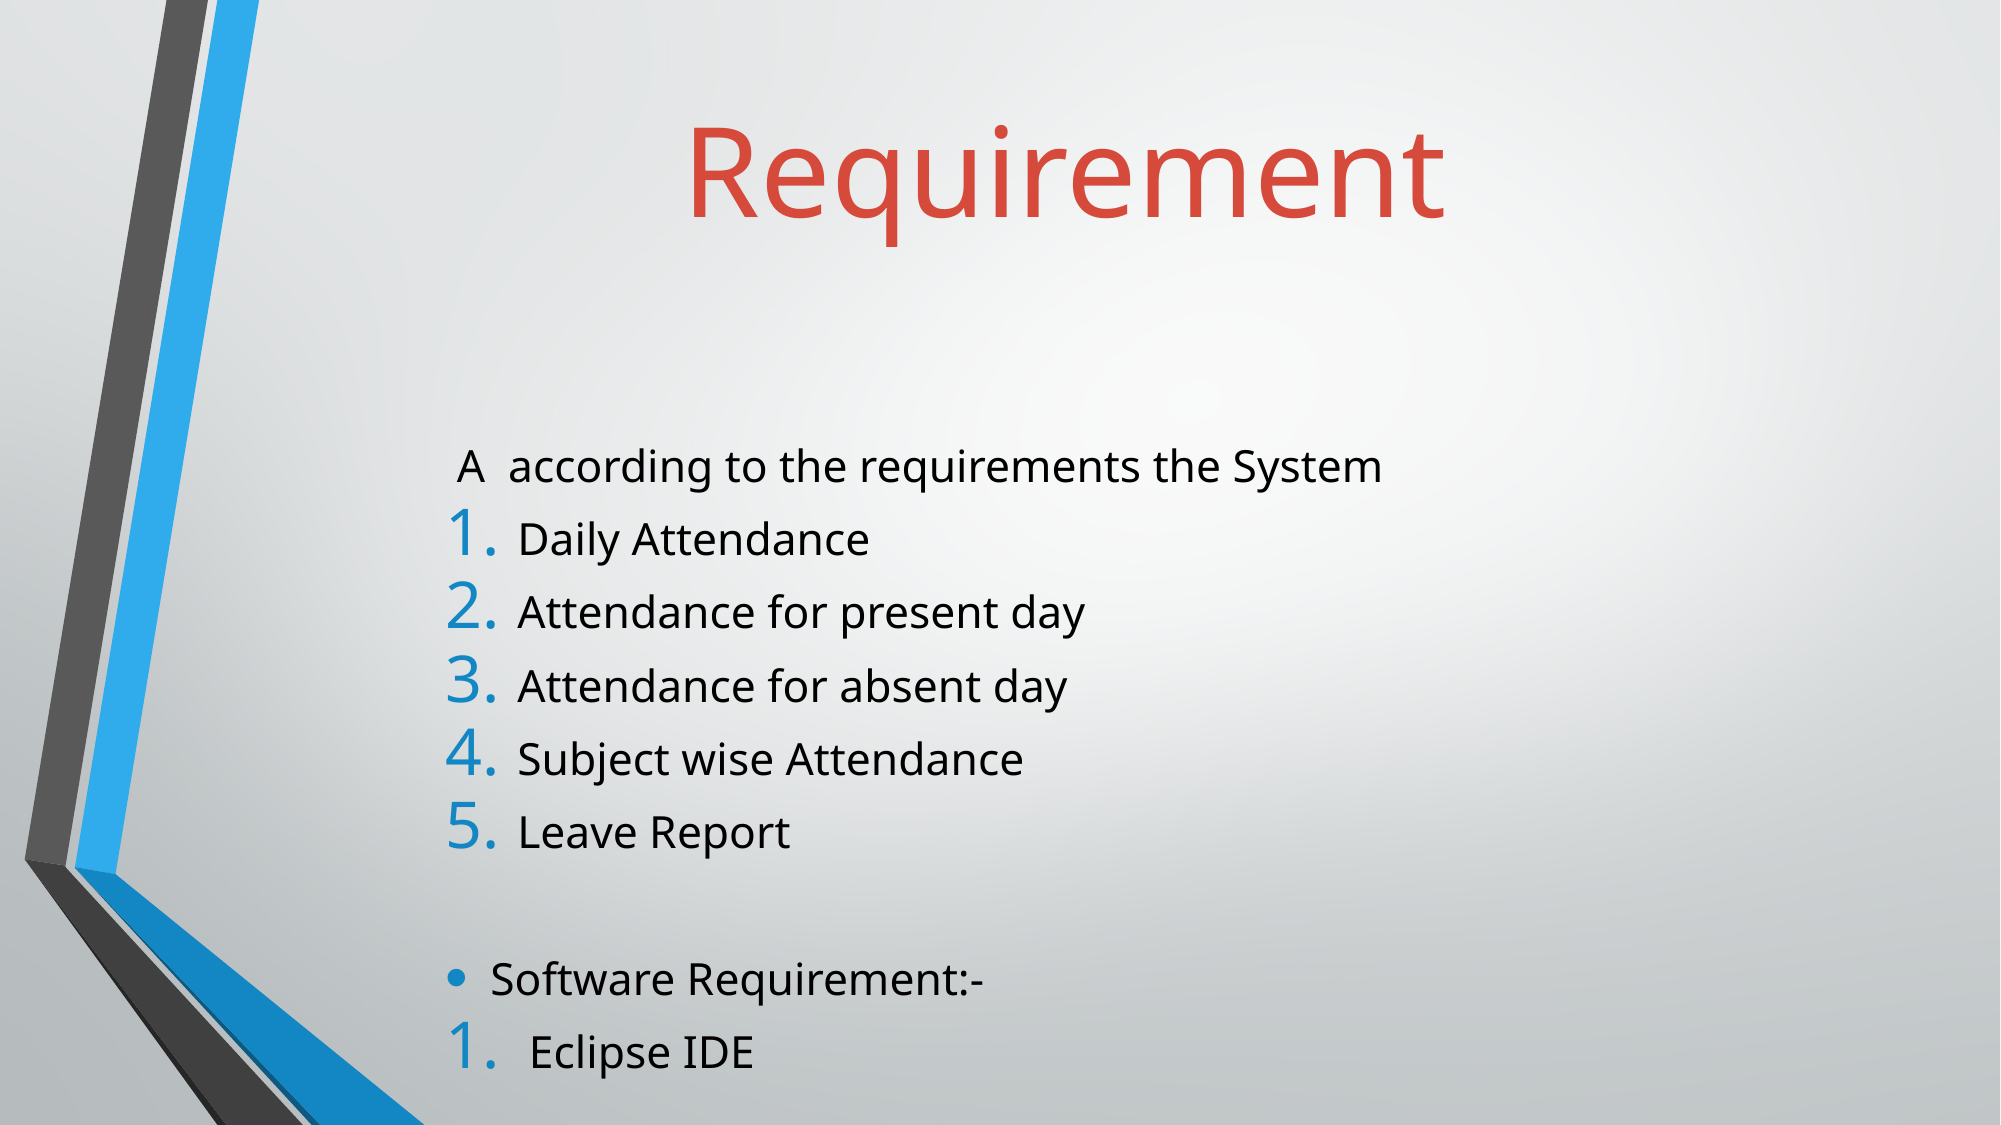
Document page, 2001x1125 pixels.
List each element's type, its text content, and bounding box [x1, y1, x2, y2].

list A according to the requirements the System Daily Attendance Attendance for present day Attendance for absent day Subject wise Attendance Leave Report Software Requirement:- Eclipse IDE [430, 430, 1796, 1086]
title Requirement [243, 39, 1887, 296]
